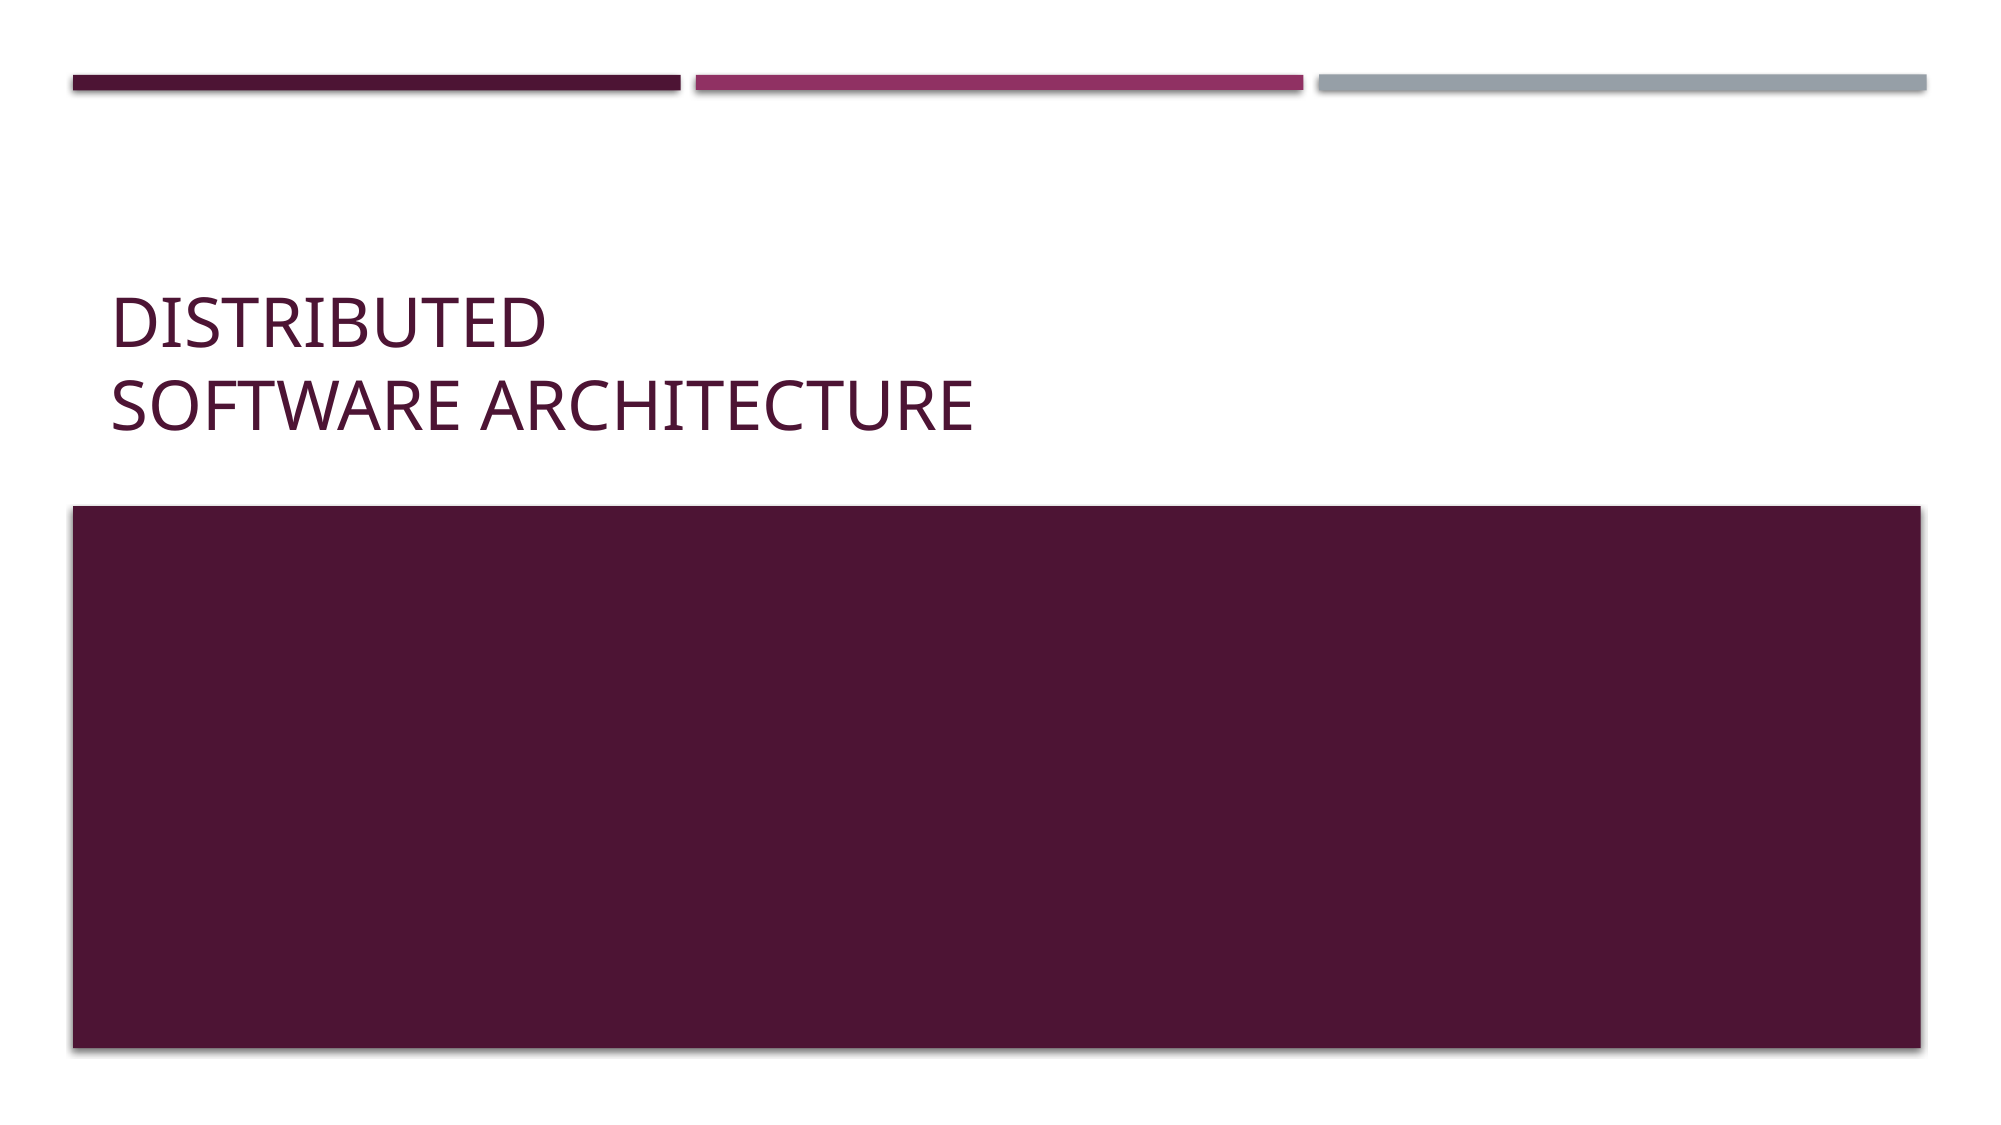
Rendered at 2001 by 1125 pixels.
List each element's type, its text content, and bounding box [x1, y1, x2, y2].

title distributed software architecture [95, 270, 1899, 452]
